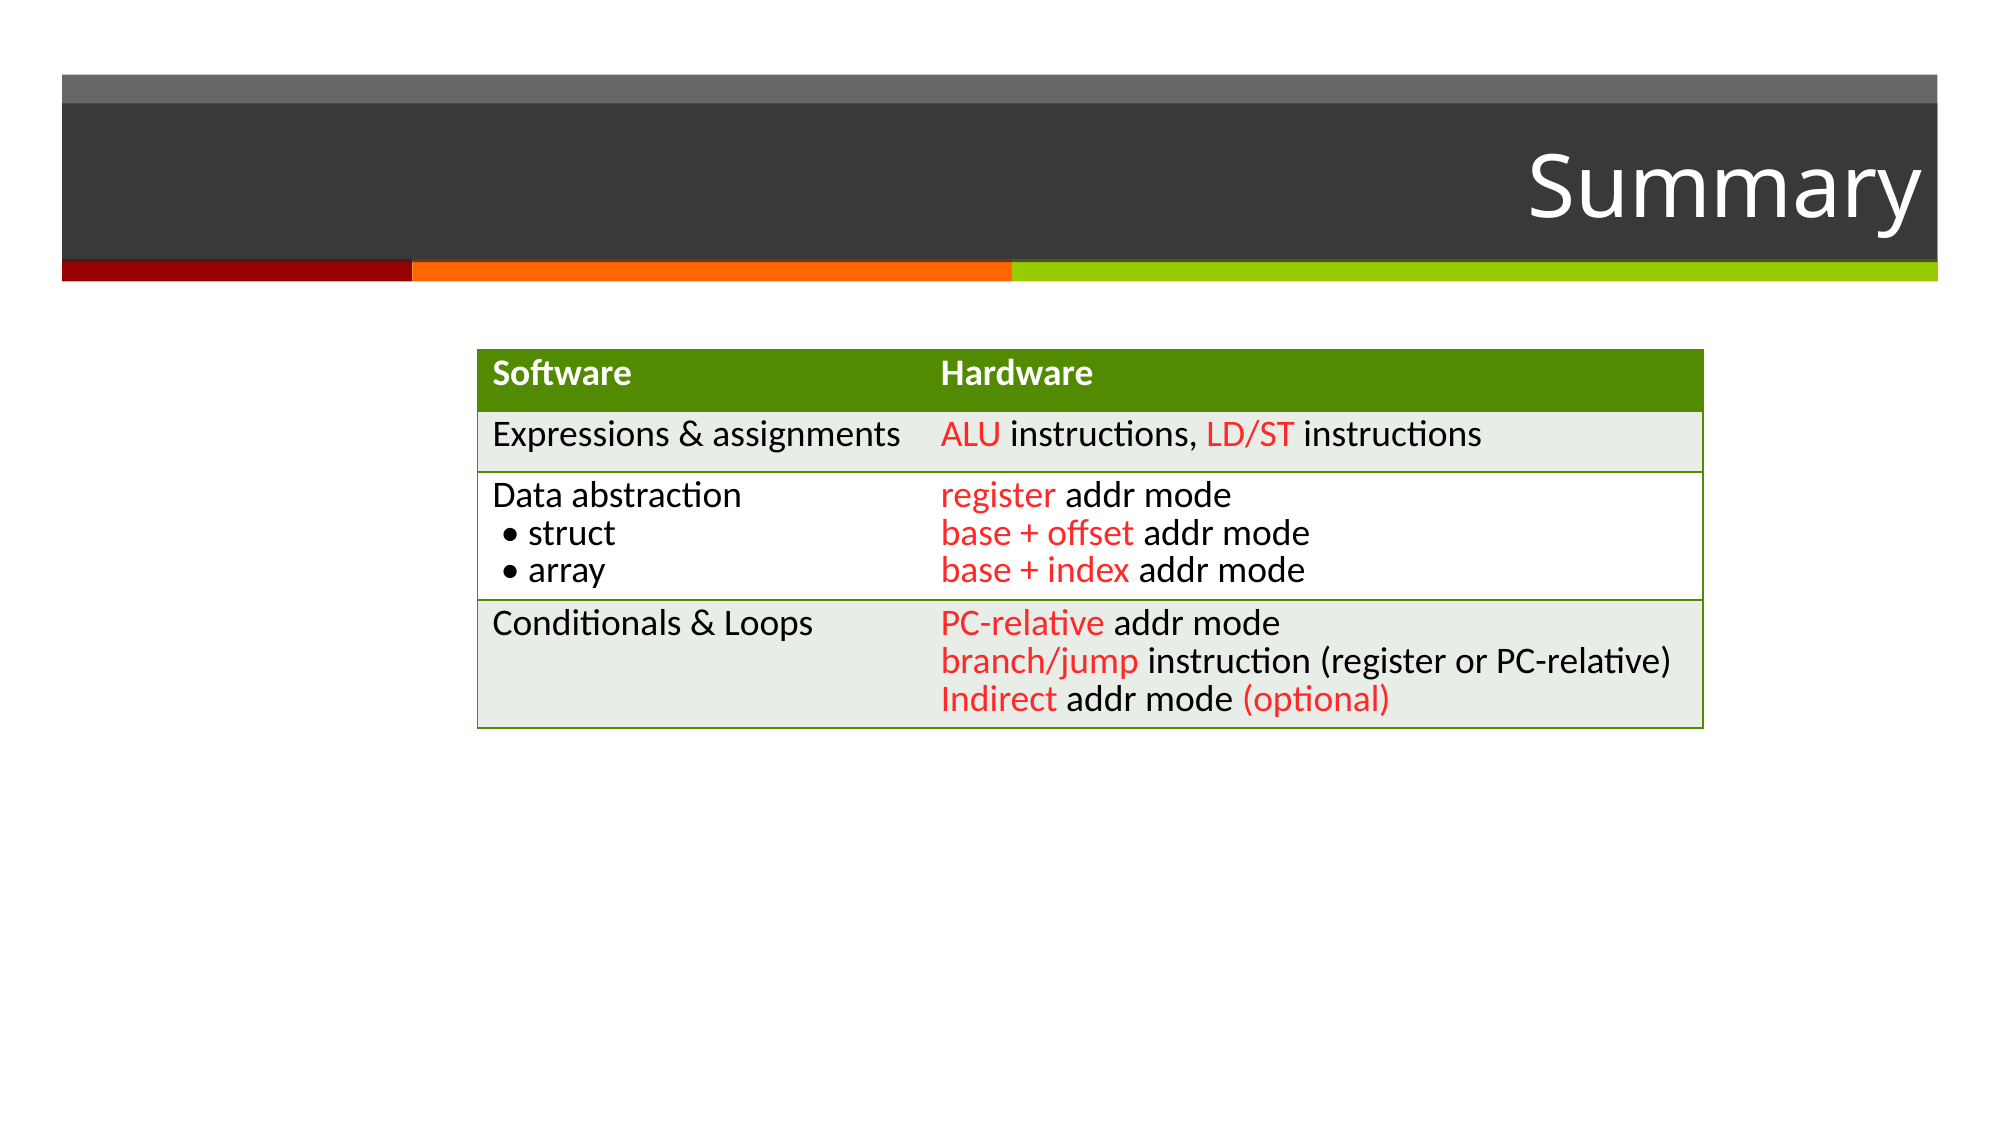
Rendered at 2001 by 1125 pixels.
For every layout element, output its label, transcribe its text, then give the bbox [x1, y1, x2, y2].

table_cell Conditionals & Loops [478, 601, 926, 727]
title Summary [62, 103, 1938, 263]
table_cell Data abstraction • struct • array [478, 473, 926, 599]
table_cell register addr mode base + offset addr mode base + index addr mode [926, 473, 1702, 599]
table_cell Expressions & assignments [478, 412, 926, 471]
table_cell ALU instructions, LD/ST instructions [926, 412, 1702, 471]
table_cell PC-relative addr mode branch/jump instruction (register or PC-relative) Indirect addr mode (optional) [926, 601, 1702, 727]
table_header Hardware [926, 351, 1702, 410]
table_header Software [478, 351, 926, 410]
